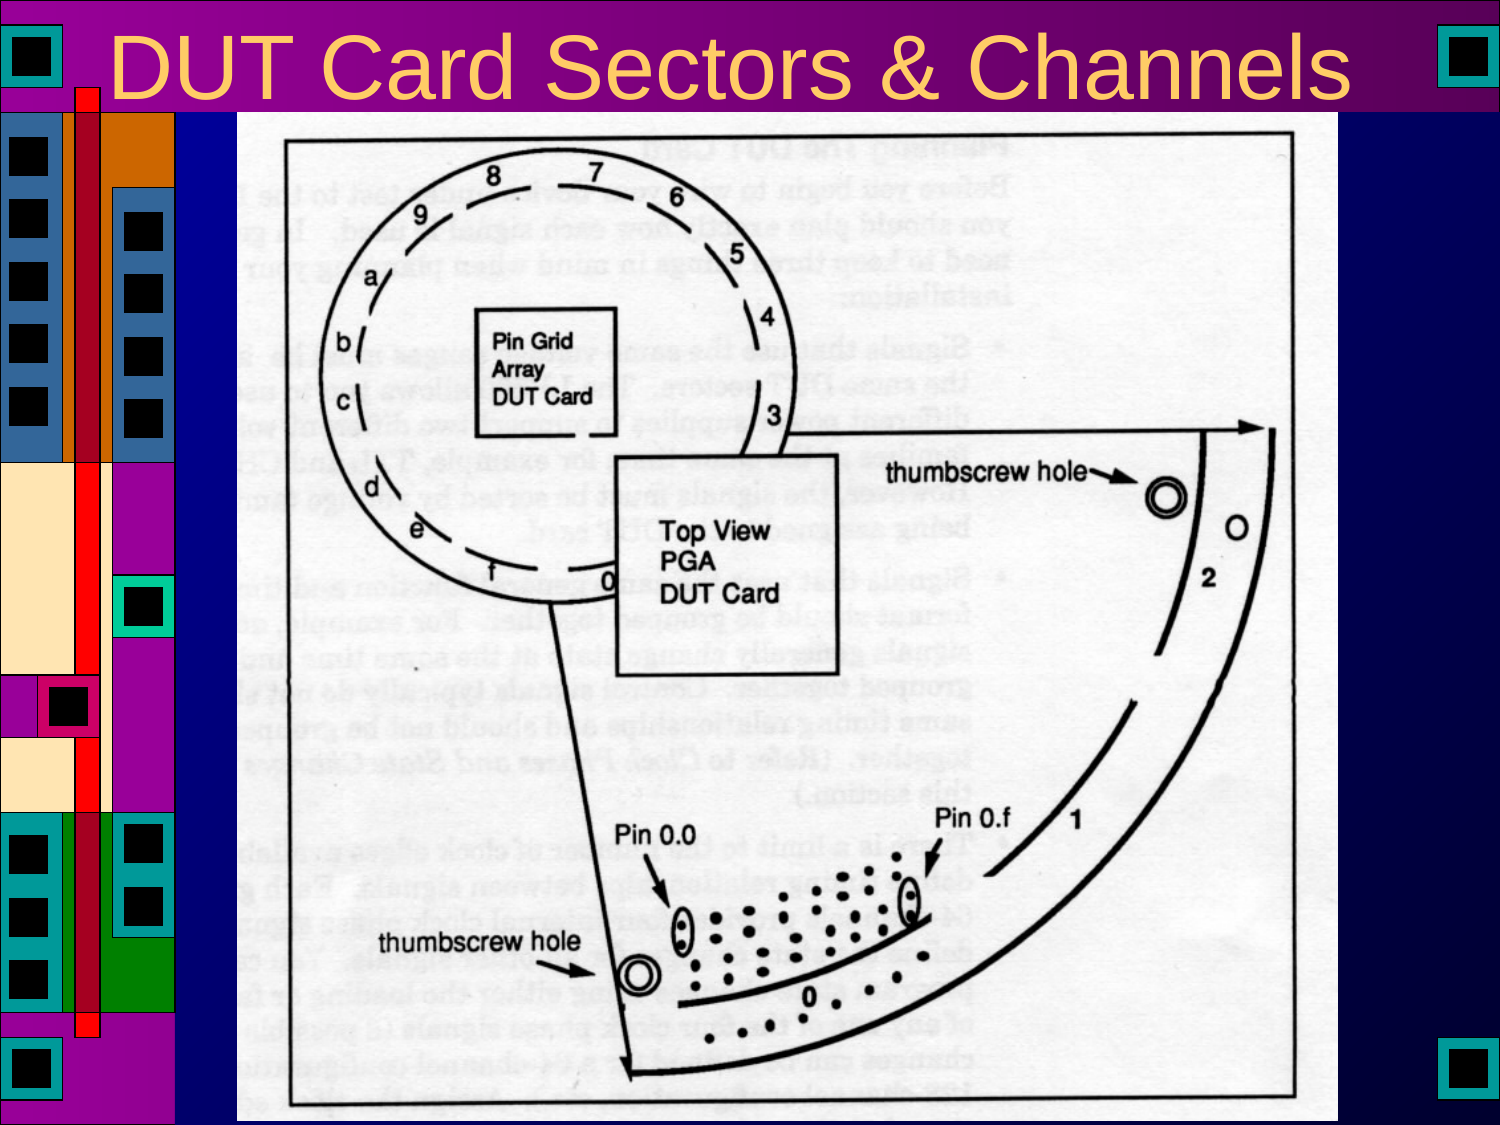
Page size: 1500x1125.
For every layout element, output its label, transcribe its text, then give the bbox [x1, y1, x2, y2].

picture [237, 112, 1338, 1122]
title DUT Card Sectors & Channels [62, 0, 1400, 125]
